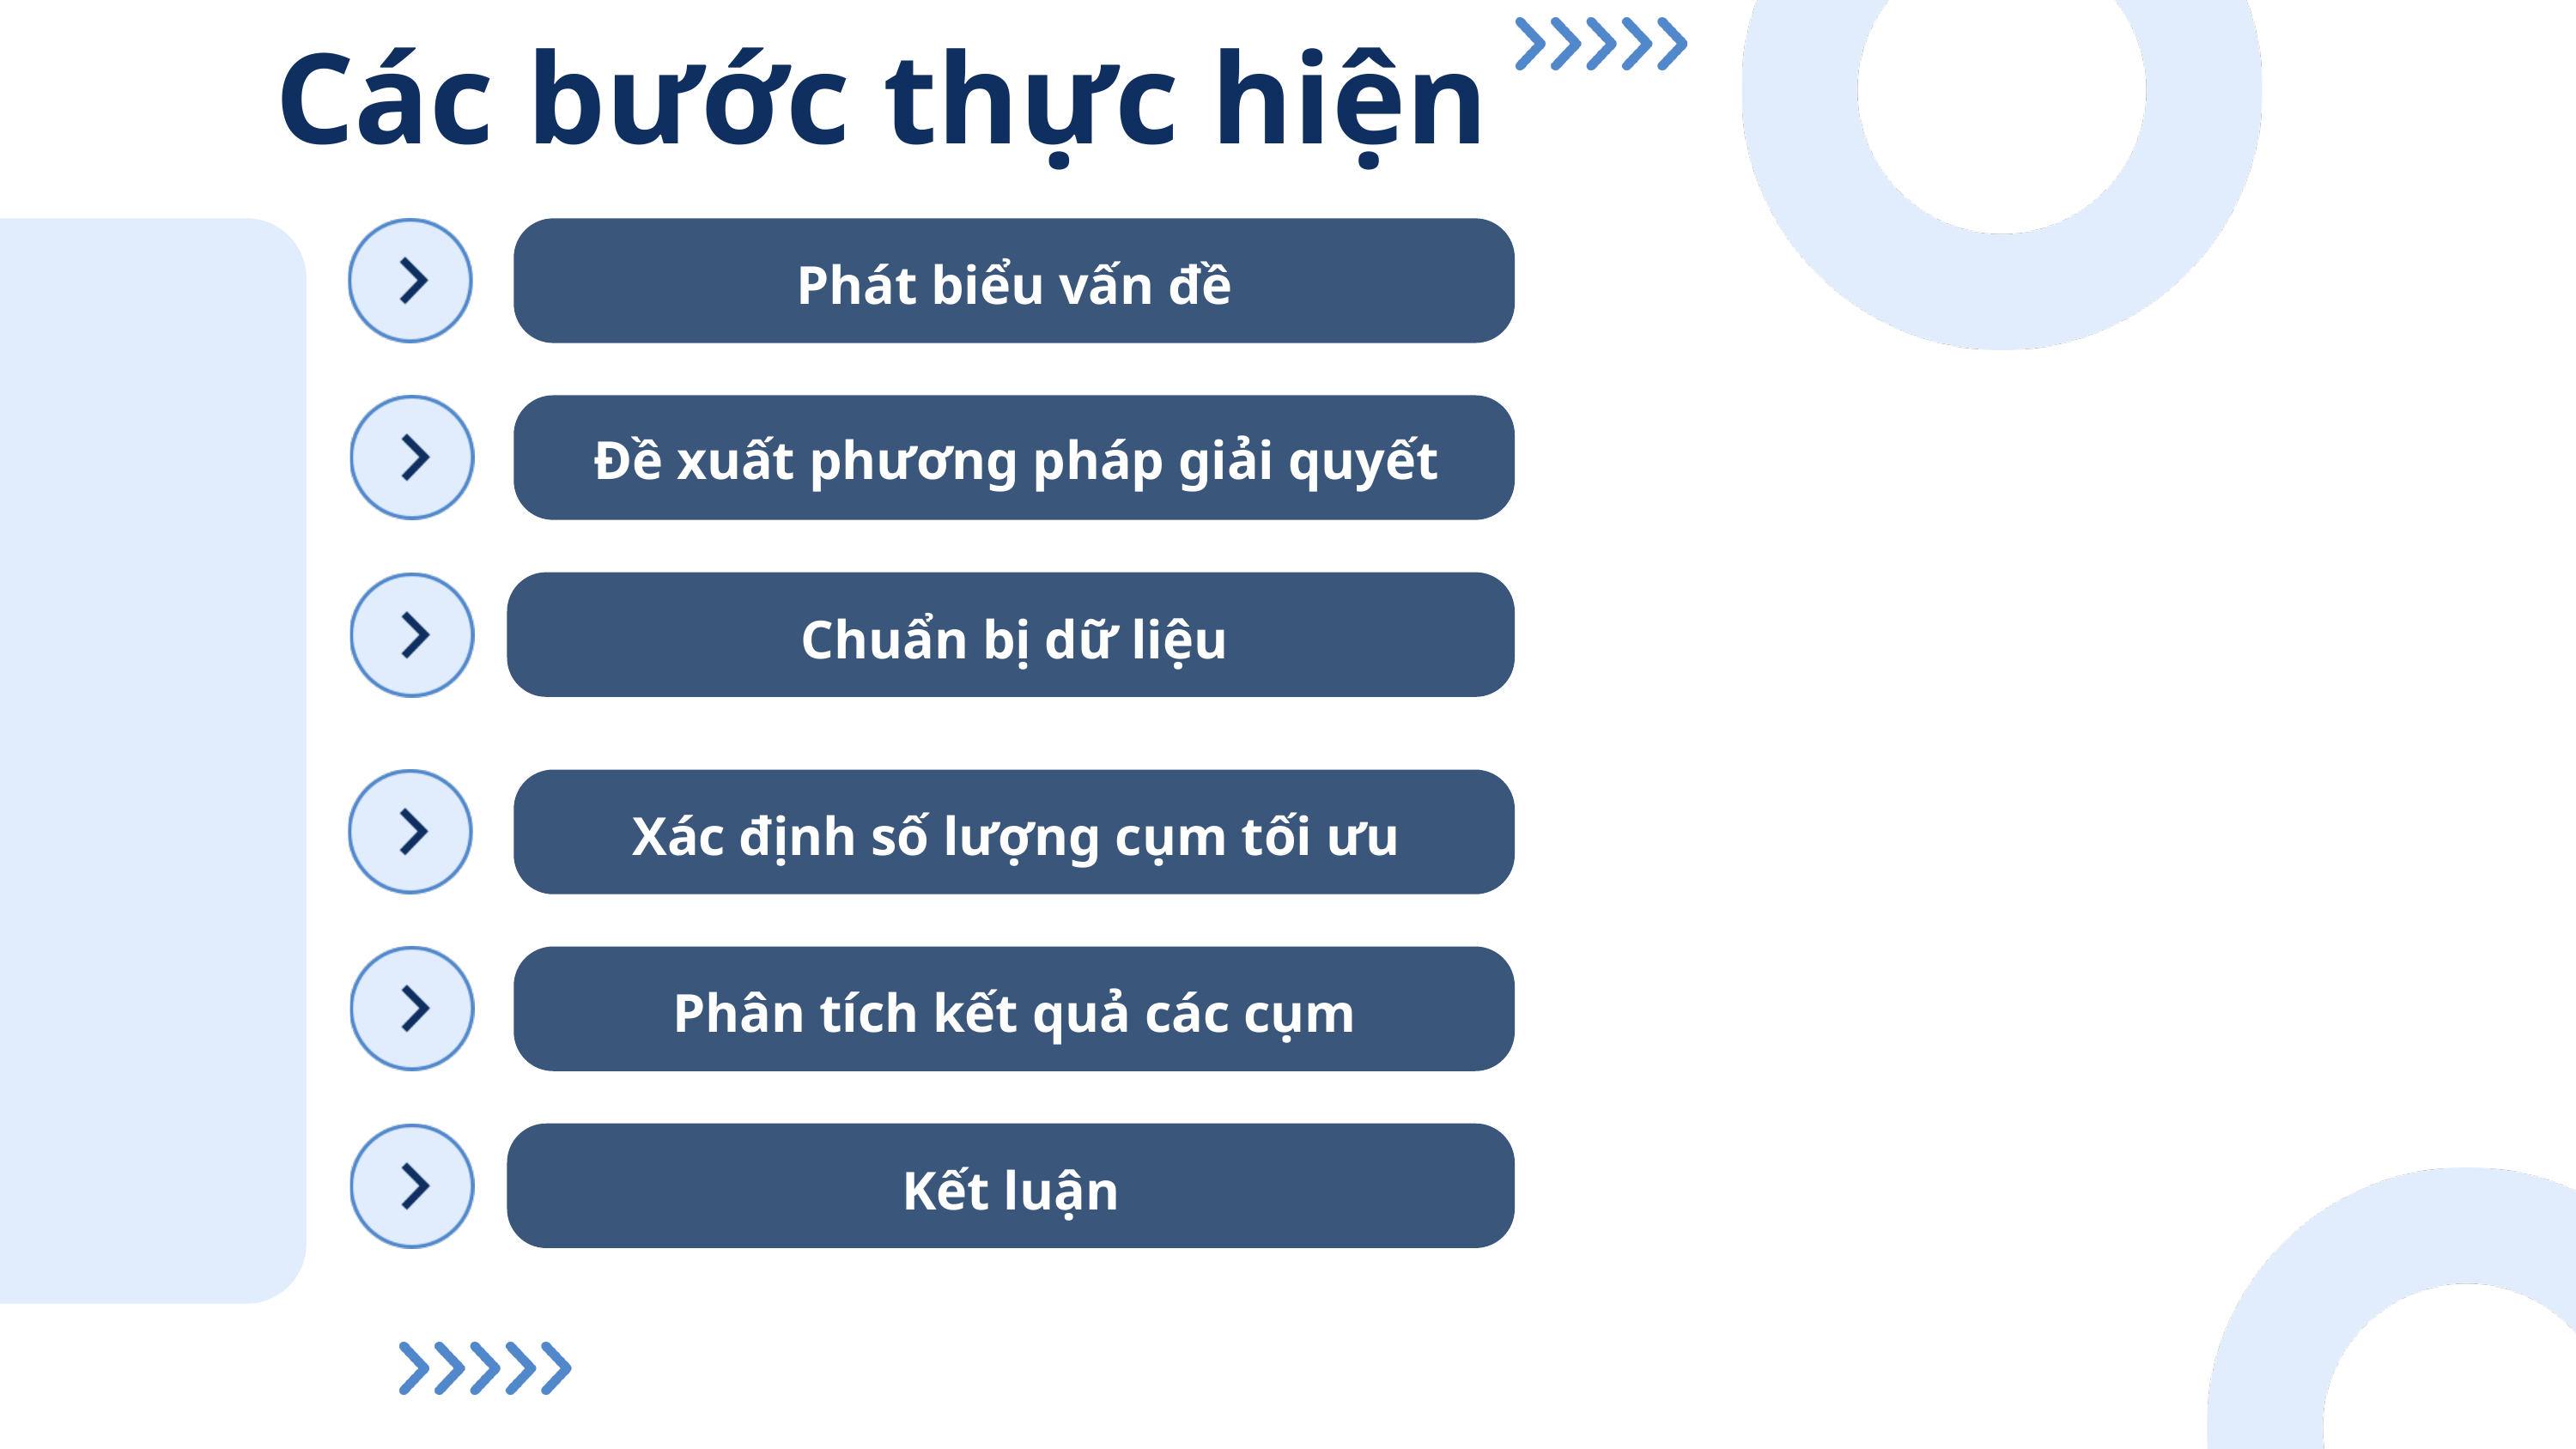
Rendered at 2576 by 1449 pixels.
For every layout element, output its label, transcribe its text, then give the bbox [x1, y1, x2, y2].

text_box [1741, 0, 2263, 350]
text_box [513, 218, 1516, 343]
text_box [507, 1123, 1516, 1249]
text_box [349, 1124, 475, 1249]
text_box [349, 946, 475, 1071]
text_box [349, 395, 475, 520]
text_box [1570, 16, 1688, 70]
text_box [513, 769, 1516, 894]
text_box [513, 395, 1516, 520]
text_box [507, 572, 1516, 698]
text_box [348, 218, 473, 343]
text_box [513, 946, 1516, 1071]
text_box [348, 769, 473, 894]
text_box [349, 573, 475, 698]
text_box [0, 218, 307, 1304]
text_box Các bước thực hiện [274, 9, 1570, 169]
text_box [2207, 1167, 2576, 1449]
text_box [398, 1341, 572, 1395]
